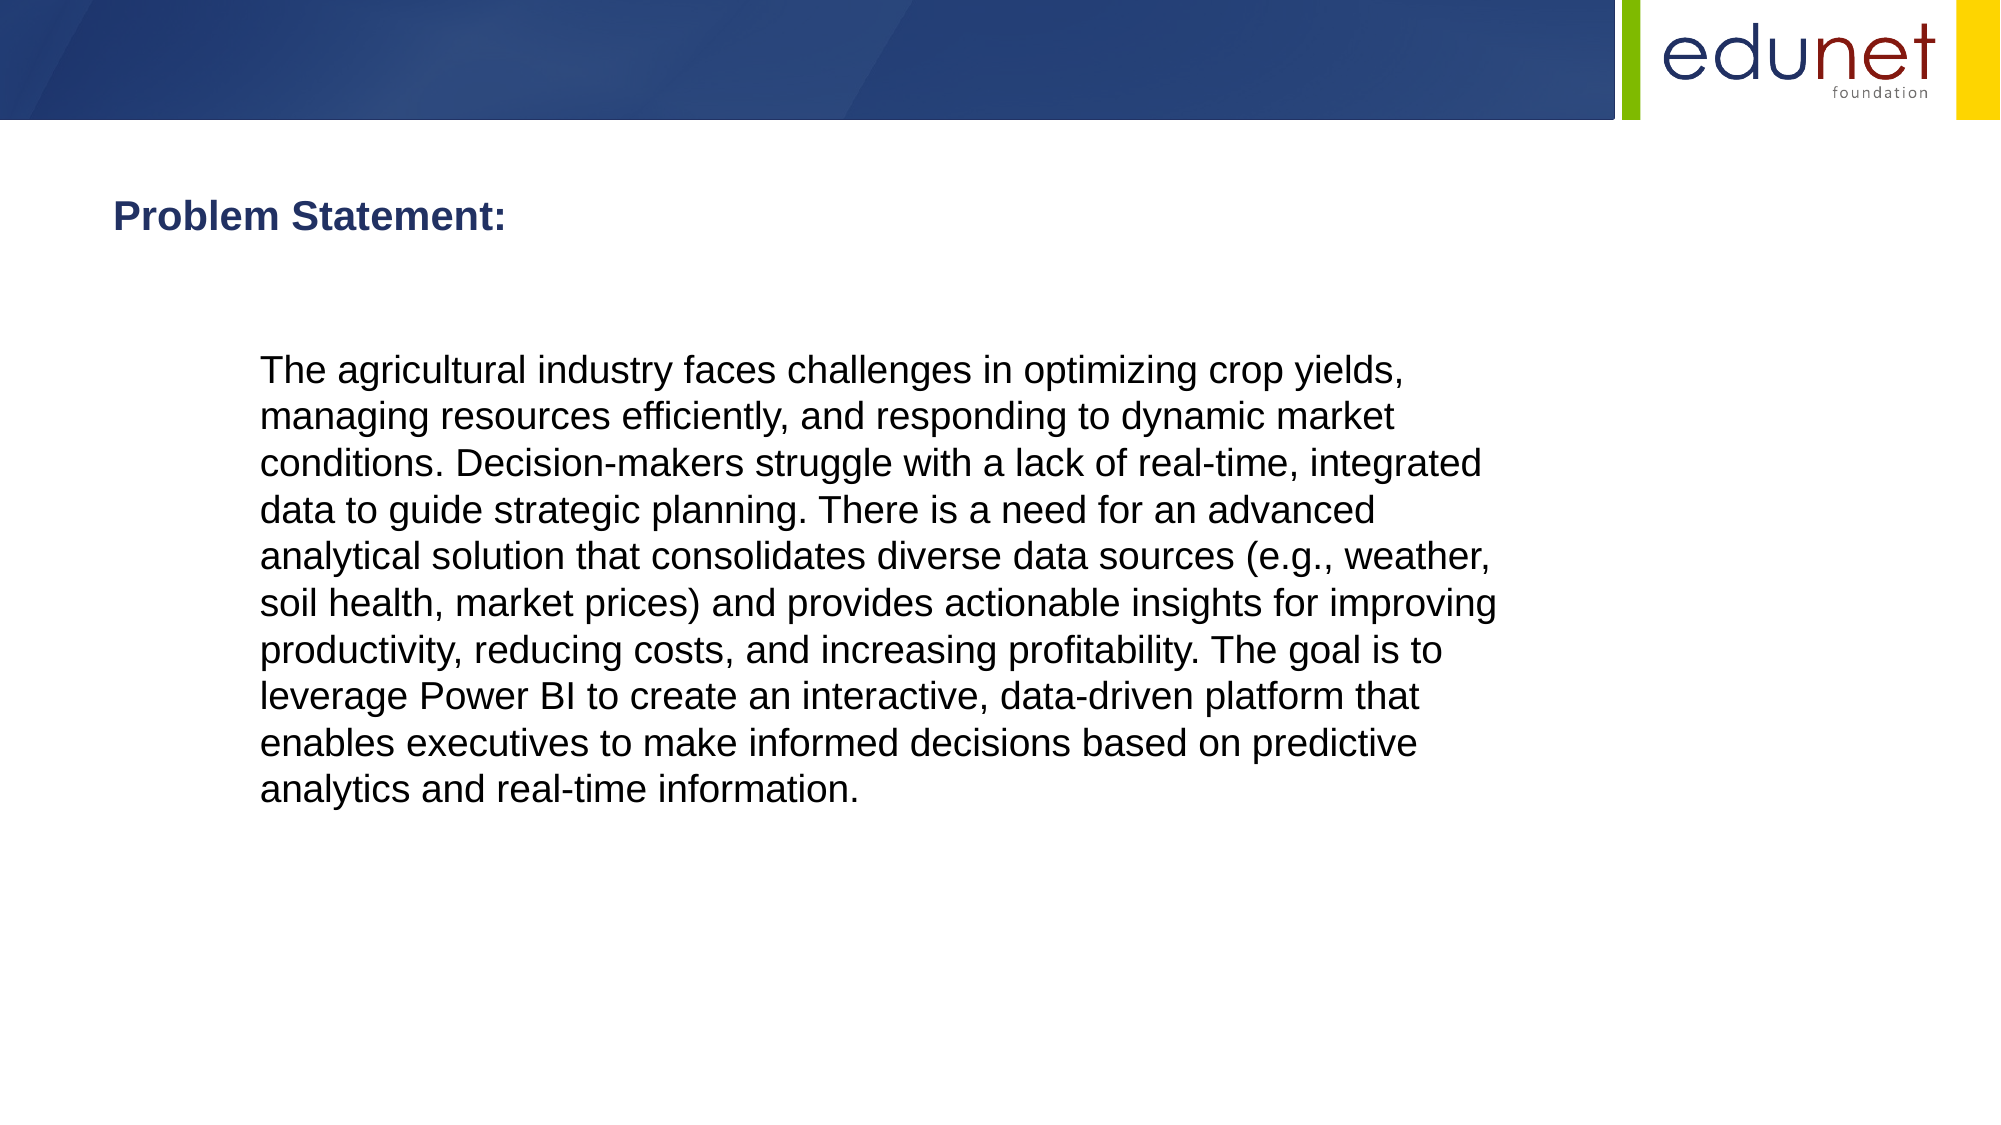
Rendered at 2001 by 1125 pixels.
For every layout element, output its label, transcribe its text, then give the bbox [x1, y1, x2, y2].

picture [1652, 12, 1948, 108]
text_box Problem Statement: [98, 181, 1100, 247]
text_box The agricultural industry faces challenges in optimizing crop yields, managing resources efficiently, and responding to dynamic market conditions. Decision-makers struggle with a lack of real-time, integrated data to guide strategic planning. There is a need for an advanced analytical solution that consolidates diverse data sources (e.g., weather, soil health, market prices) and provides actionable insights for improving productivity, reducing costs, and increasing profitability. The goal is to leverage Power BI to create an interactive, data-driven platform that enables executives to make informed decisions based on predictive analytics and real-time information. [245, 337, 1515, 818]
